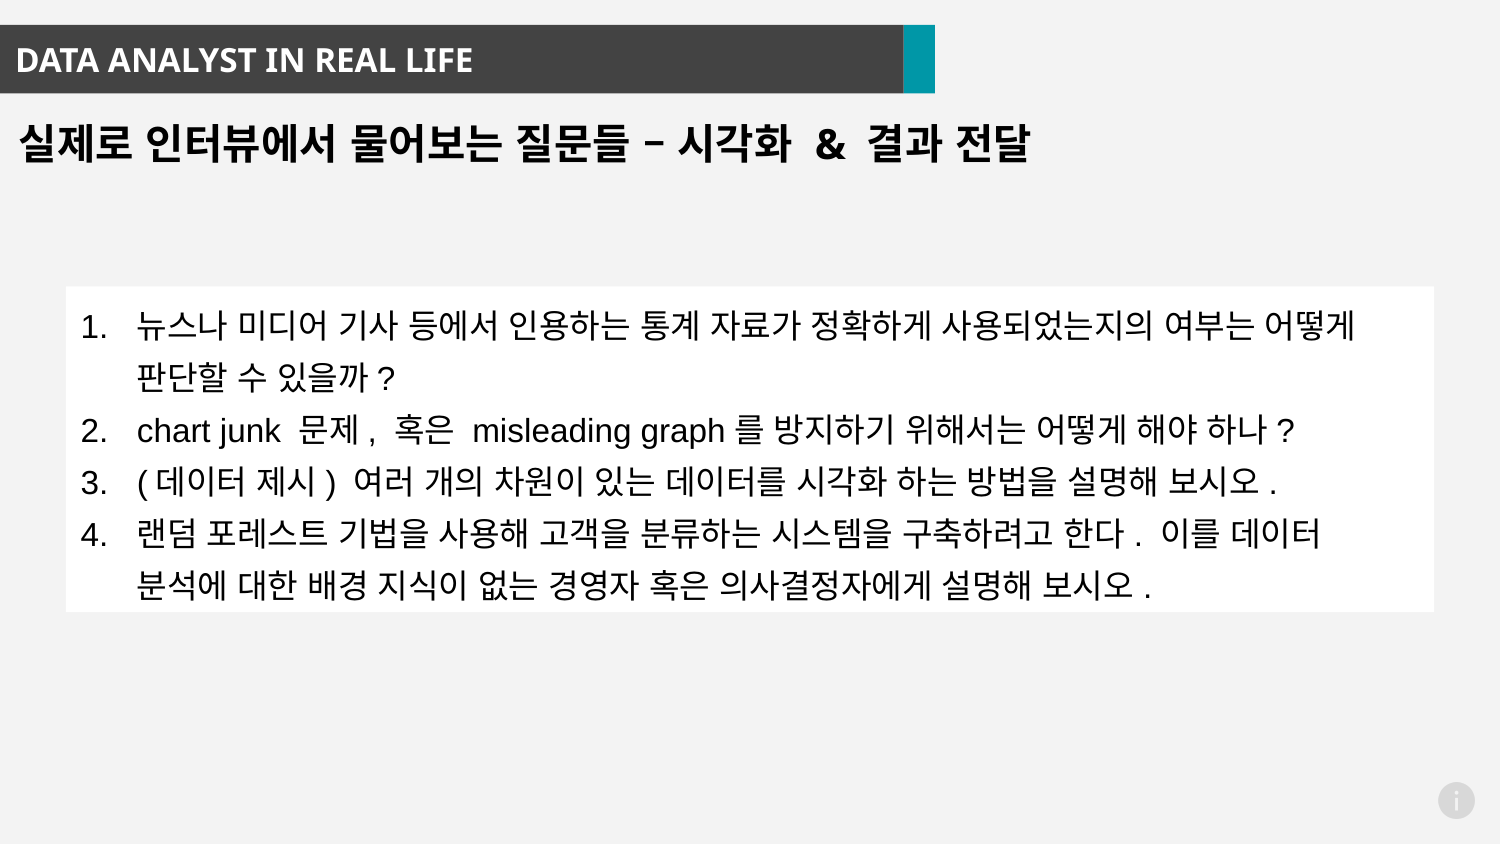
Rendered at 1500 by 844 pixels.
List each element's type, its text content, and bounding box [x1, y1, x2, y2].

text_box 뉴스나 미디어 기사 등에서 인용하는 통계 자료가 정확하게 사용되었는지의 여부는 어떻게 판단할 수 있을까? chart junk 문제, 혹은 misleading graph를 방지하기 위해서는 어떻게 해야 하나? (데이터 제시) 여러 개의 차원이 있는 데이터를 시각화 하는 방법을 설명해 보시오. 랜덤 포레스트 기법을 사용해 고객을 분류하는 시스템을 구축하려고 한다. 이를 데이터 분석에 대한 배경 지식이 없는 경영자 혹은 의사결정자에게 설명해 보시오. [65, 286, 1435, 613]
text_box 실제로 인터뷰에서 물어보는 질문들 – 시각화 & 결과 전달 [3, 102, 1483, 198]
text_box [0, 24, 936, 94]
